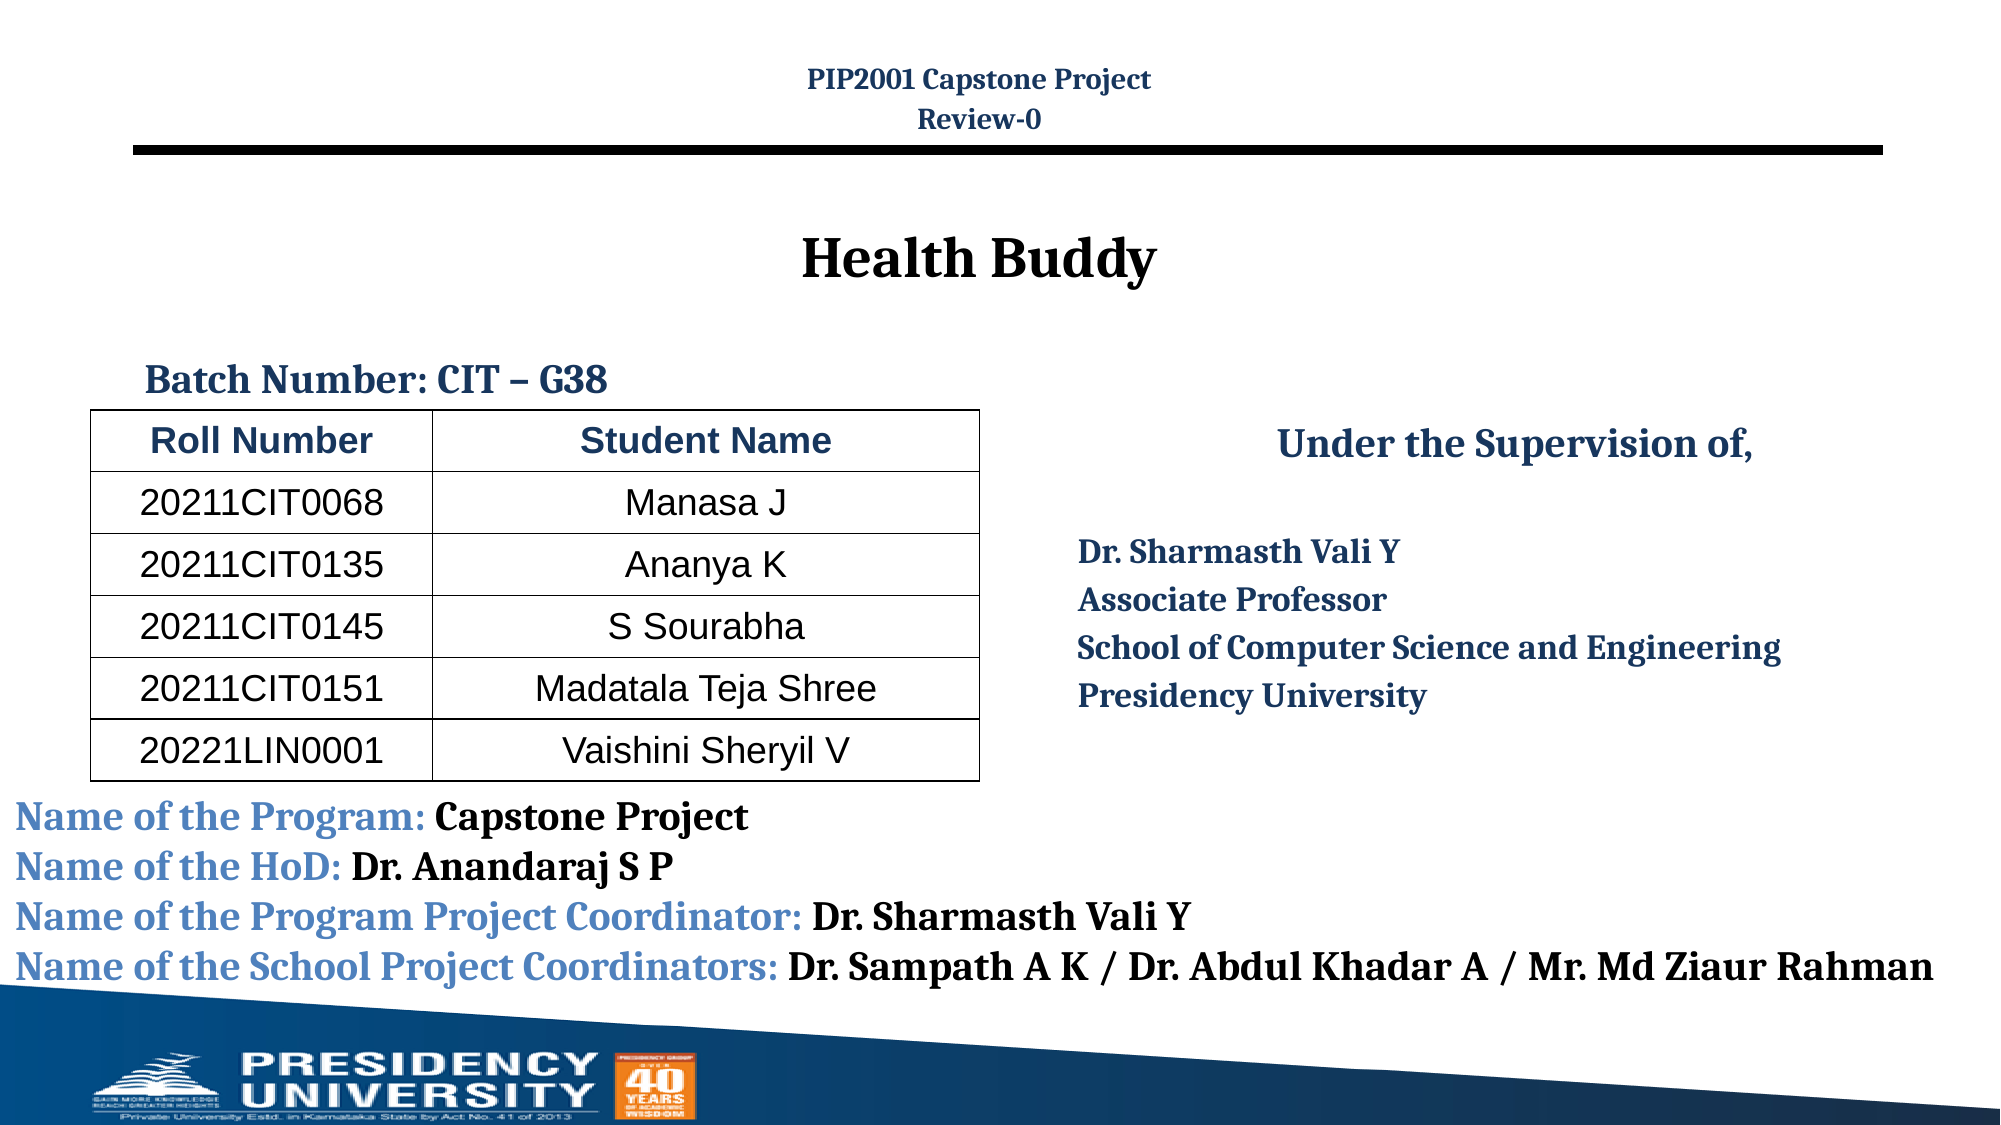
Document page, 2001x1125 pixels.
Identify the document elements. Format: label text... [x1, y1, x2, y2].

table_cell 20221LIN0001 [91, 720, 432, 780]
table_cell Vaishini Sheryil V [433, 720, 979, 780]
table_cell S Sourabha [433, 596, 979, 657]
table_cell Manasa J [433, 472, 979, 533]
text_box PIP2001 Capstone Project Review-0 [653, 54, 1306, 146]
table_header Student Name [433, 411, 979, 471]
subtitle Batch Number: CIT – G38 [129, 344, 781, 409]
table_cell 20211CIT0151 [91, 658, 432, 718]
table_header Roll Number [91, 411, 432, 471]
text_box Name of the Program: Capstone Project Name of the HoD: Dr. Anandaraj S P Name of the Program Project Coordinator: Dr. Sharmasth Vali Y Name of the School Project Coordinators: Dr. Sampath A K / Dr. Abdul Khadar A / Mr. Md Ziaur Rahman [0, 781, 2000, 1038]
table_cell 20211CIT0068 [91, 472, 432, 533]
table_cell Ananya K [433, 534, 979, 595]
table_cell 20211CIT0135 [91, 534, 432, 595]
title Health Buddy [129, 175, 1830, 334]
table_cell Madatala Teja Shree [433, 658, 979, 718]
text_box Under the Supervision of, Dr. Sharmasth Vali Y Associate Professor School of Computer Science and Engineering Presidency University [1062, 412, 1968, 744]
picture [0, 1038, 2000, 1125]
table_cell 20211CIT0145 [91, 596, 432, 657]
